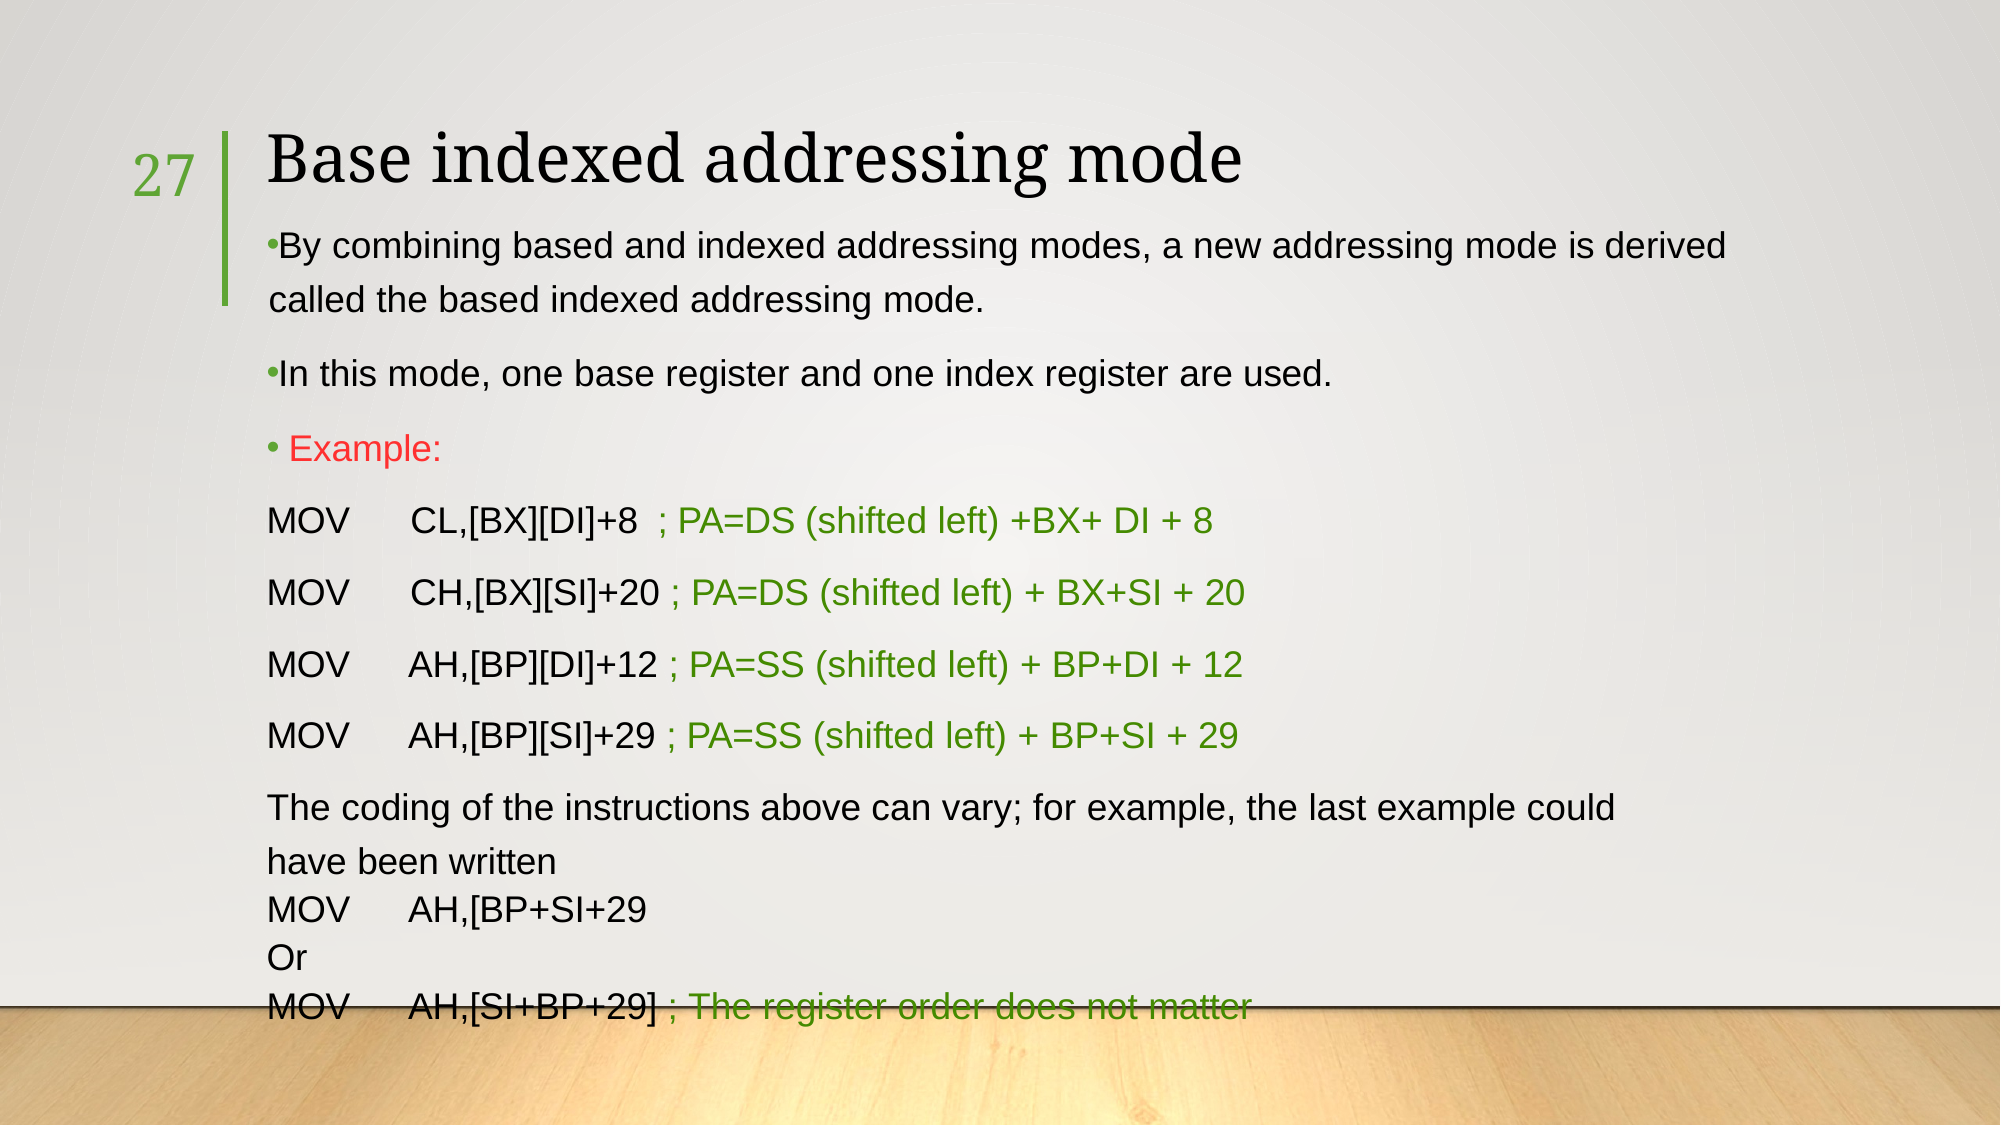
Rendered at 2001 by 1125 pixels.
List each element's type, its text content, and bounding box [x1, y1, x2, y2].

picture [0, 1006, 2000, 1125]
slide_number 27 [78, 131, 212, 214]
list By combining based and indexed addressing modes, a new addressing mode is derived called the based indexed addressing mode. In this mode, one base register and one index register are used. Example: MOV CL,[BX][DI]+8 ; PA=DS (shifted left) +BX+ DI + 8 MOV CH,[BX][SI]+20 ; PA=DS (shifted left) + BX+SI + 20 MOV AH,[BP][DI]+12 ; PA=SS (shifted left) + BP+DI + 12 MOV AH,[BP][SI]+29 ; PA=SS (shifted left) + BP+SI + 29 The coding of the instructions above can vary; for example, the last example could have been written MOV AH,[BP+SI+29 Or MOV AH,[SI+BP+29] ; The register order does not matter [251, 204, 1814, 1036]
title Base indexed addressing mode [251, 114, 1814, 204]
